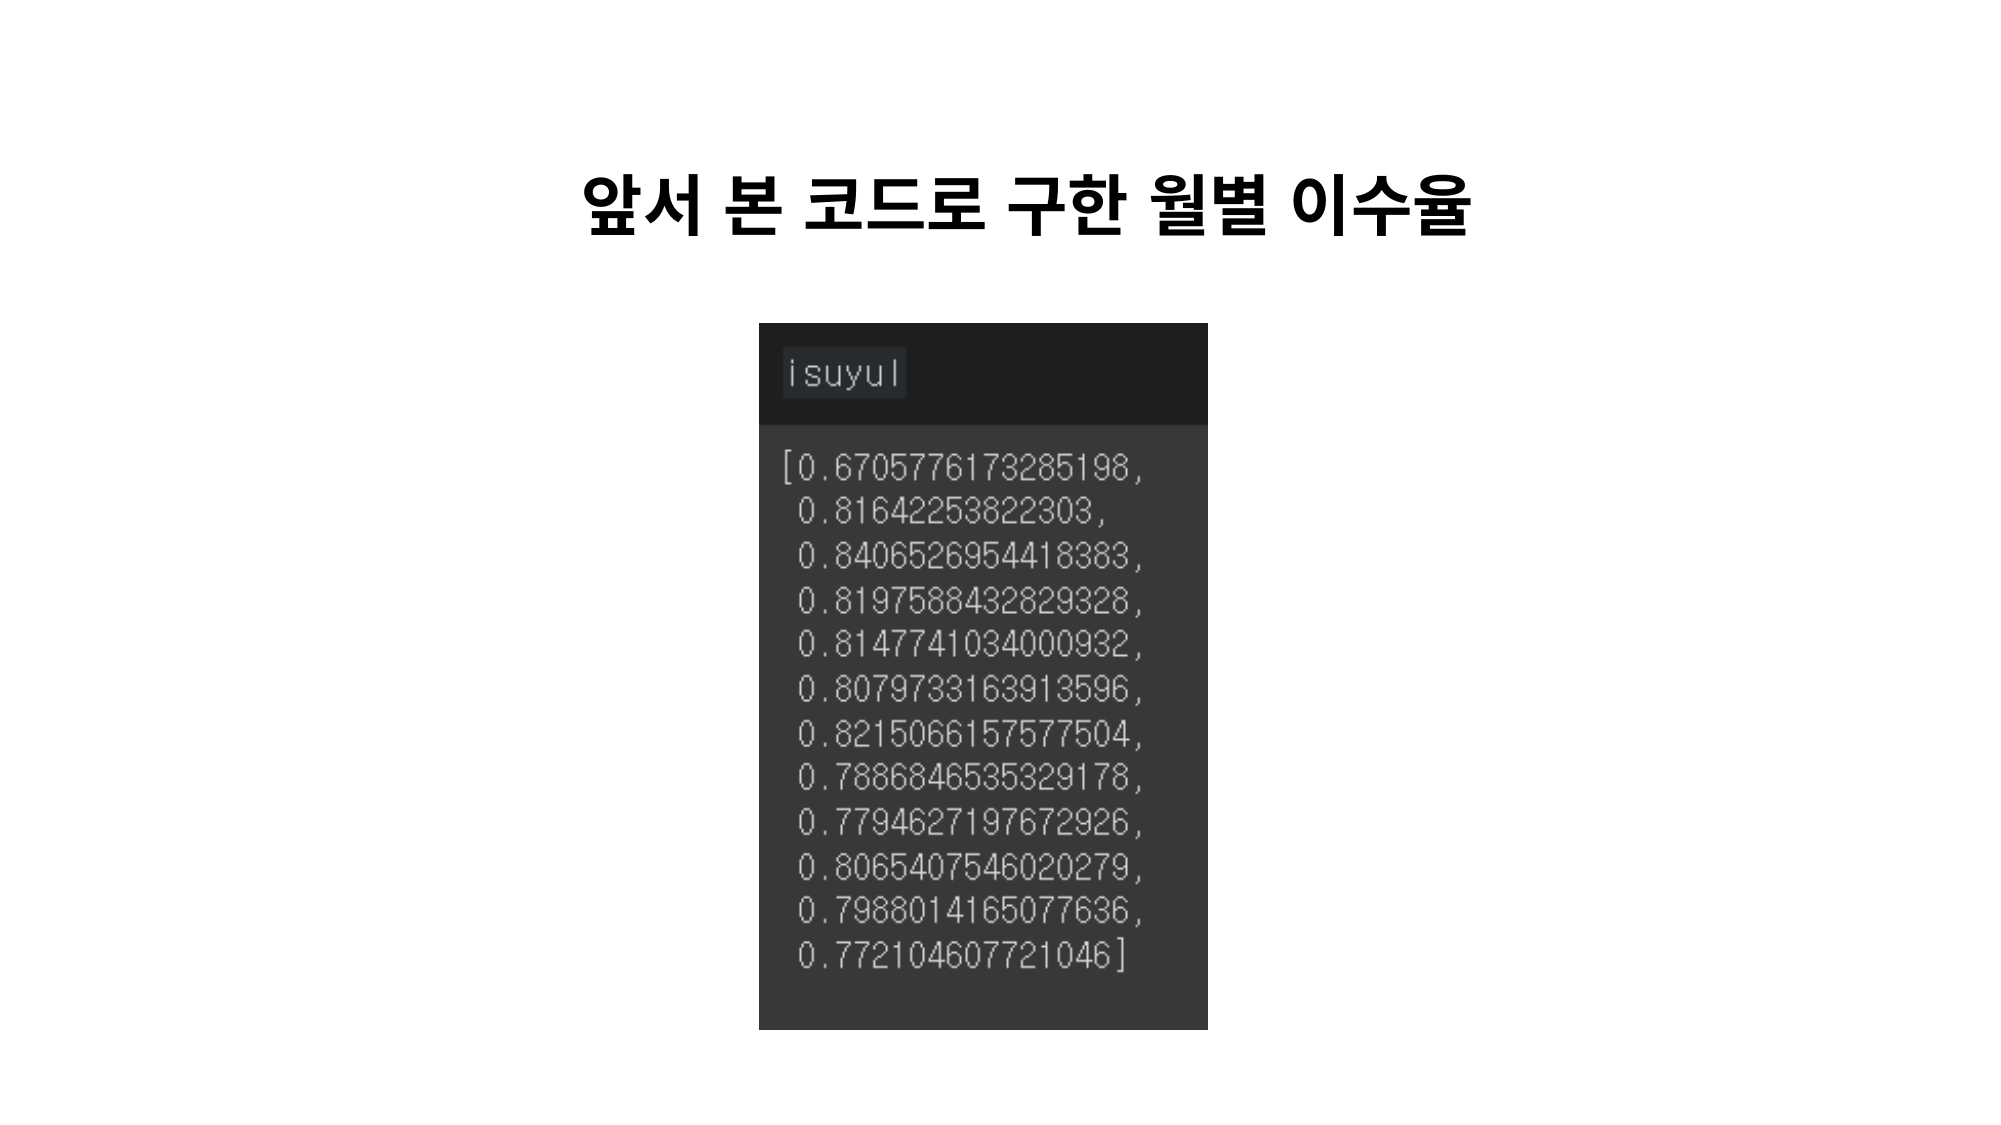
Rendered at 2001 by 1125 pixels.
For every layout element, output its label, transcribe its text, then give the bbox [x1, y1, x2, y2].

text_box 앞서 본 코드로 구한 월별 이수율 [567, 156, 1491, 252]
picture [759, 323, 1208, 1030]
